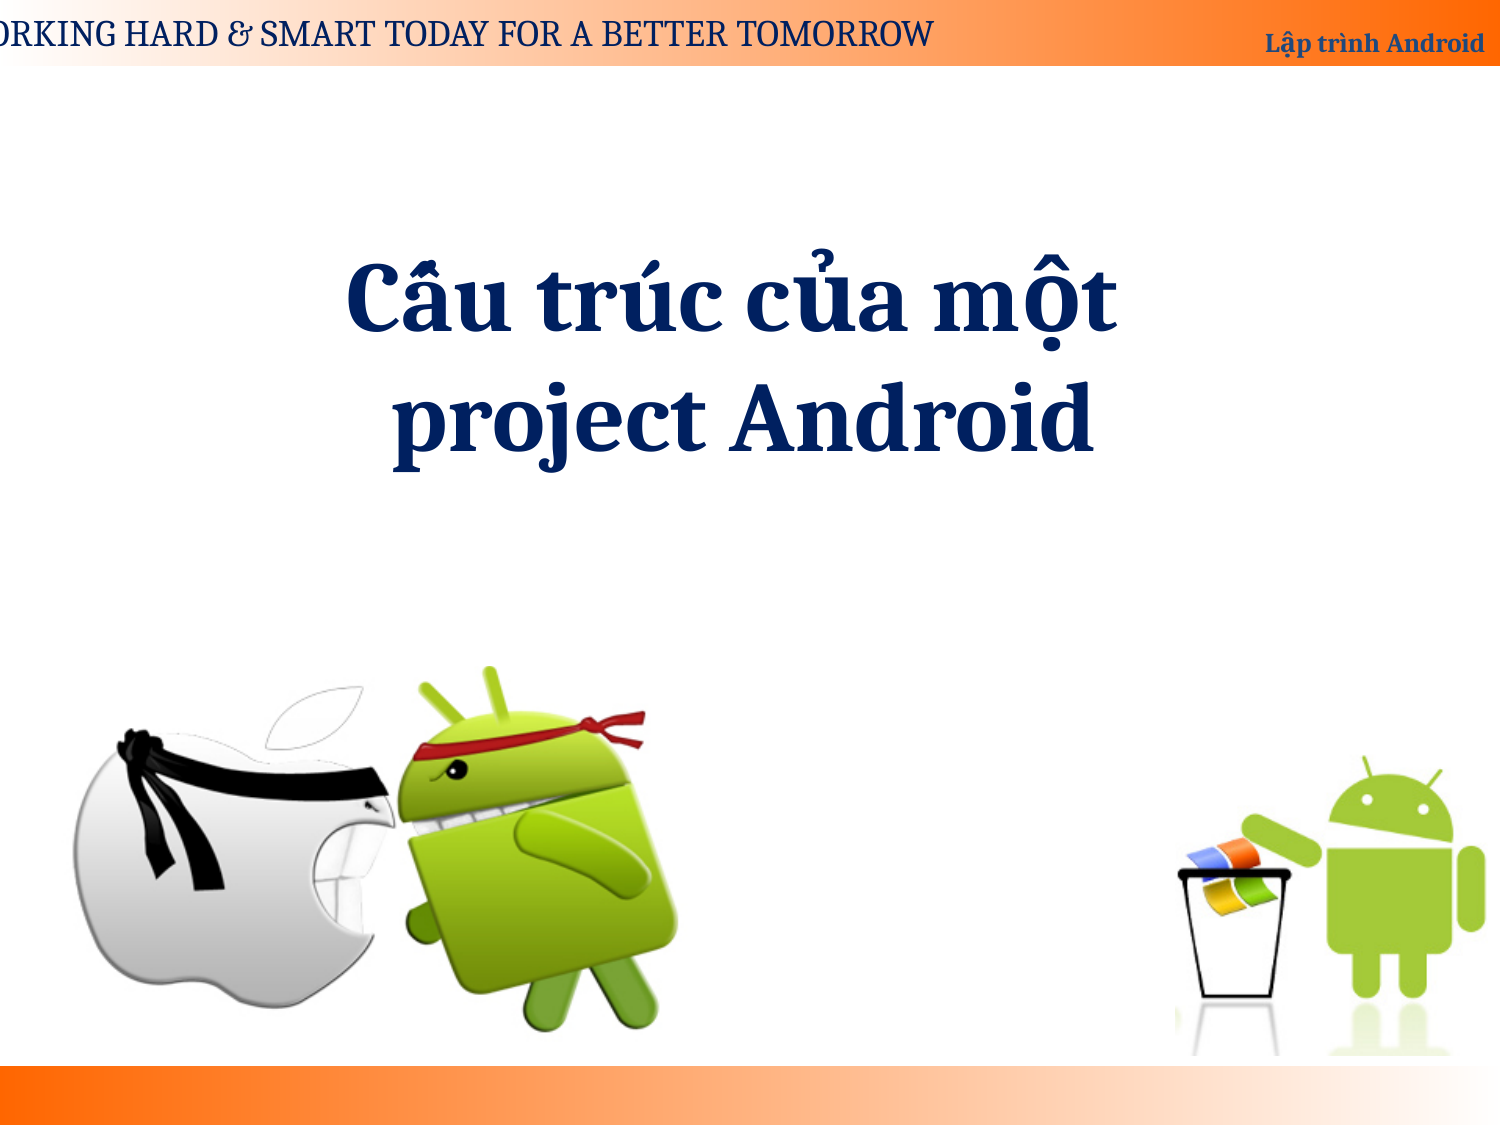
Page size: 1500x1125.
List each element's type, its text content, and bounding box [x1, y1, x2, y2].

text_box Cấu trúc của một project Android [62, 299, 1425, 404]
picture [37, 666, 719, 1056]
picture [1174, 742, 1488, 1056]
